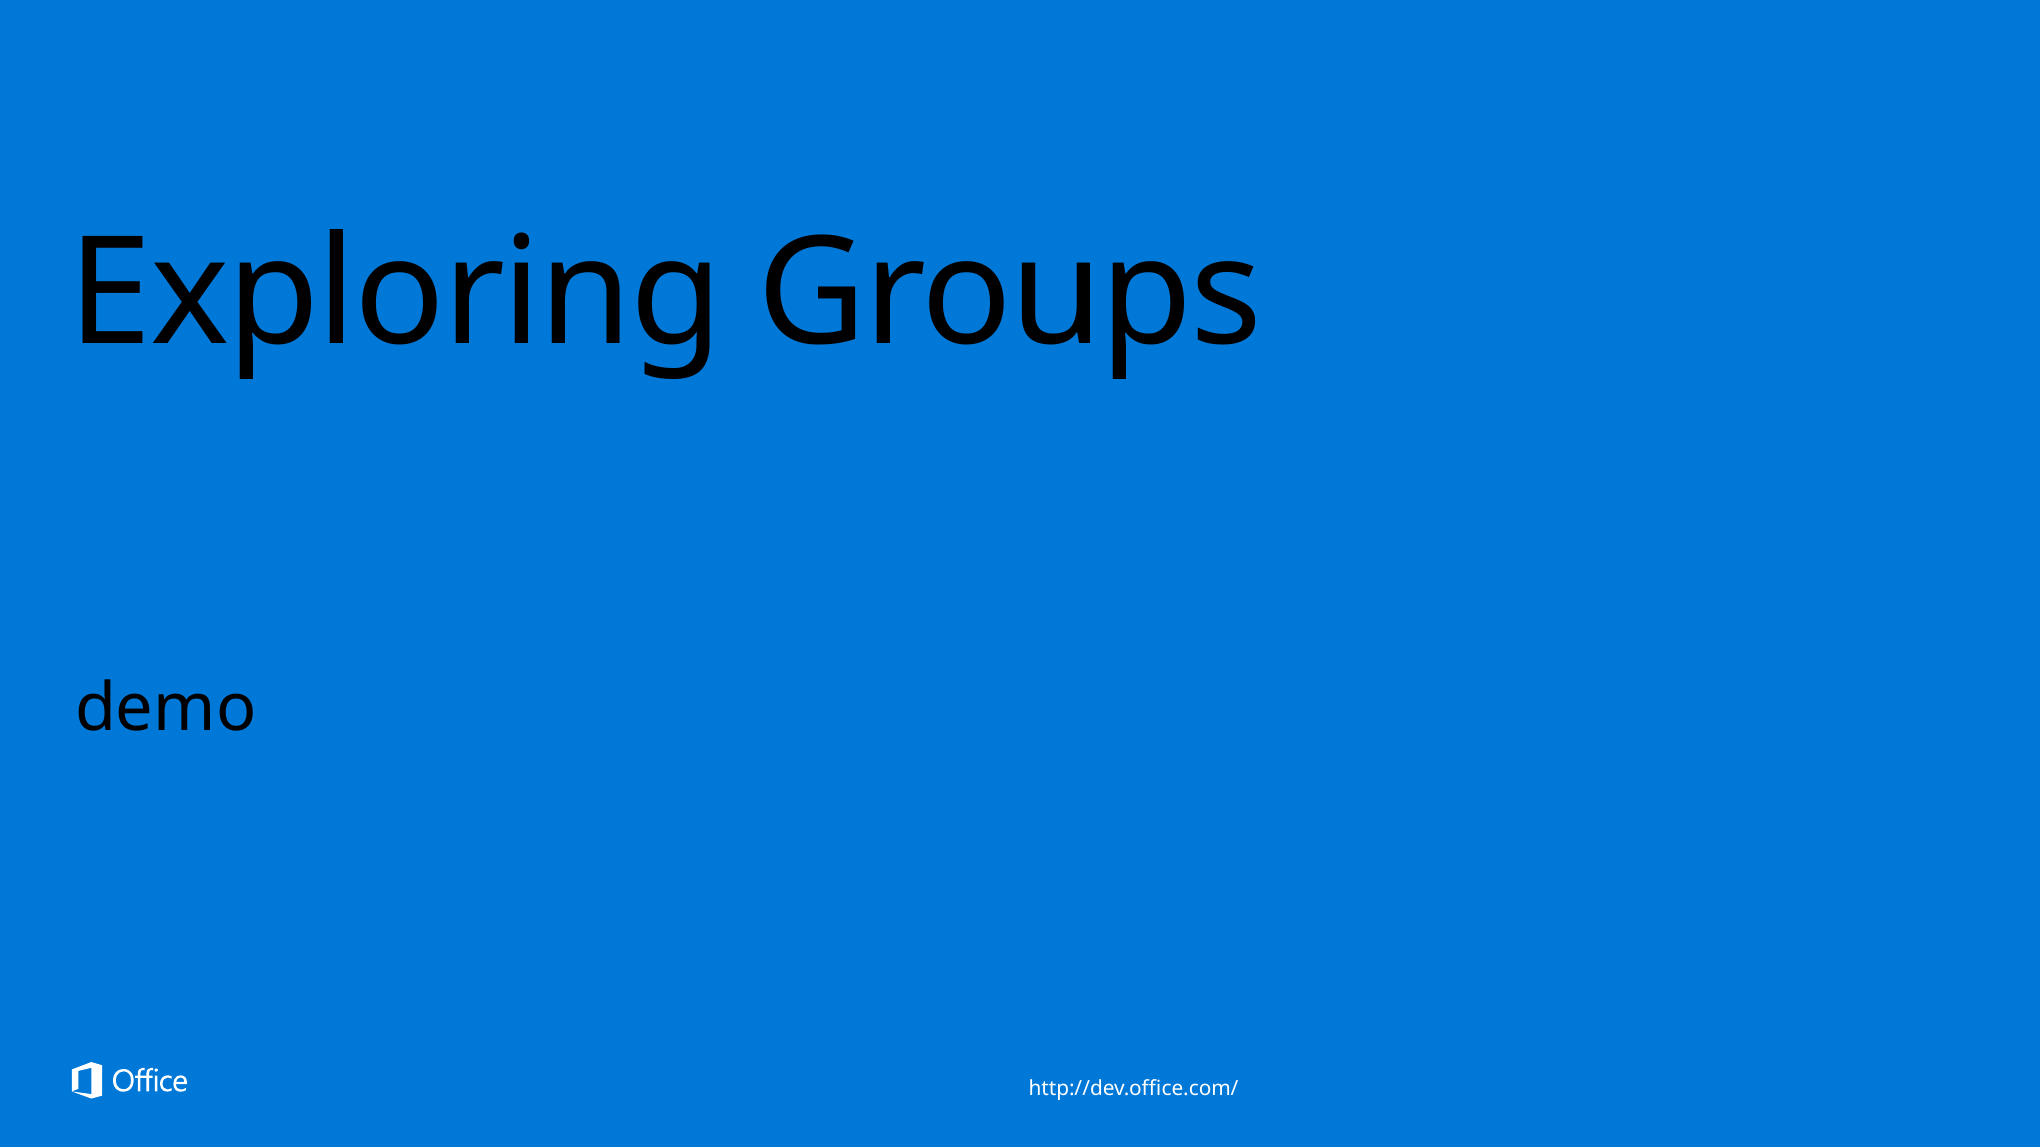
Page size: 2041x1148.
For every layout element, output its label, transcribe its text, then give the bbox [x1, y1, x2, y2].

list demo [45, 648, 1696, 770]
title Exploring Groups [45, 198, 1695, 393]
